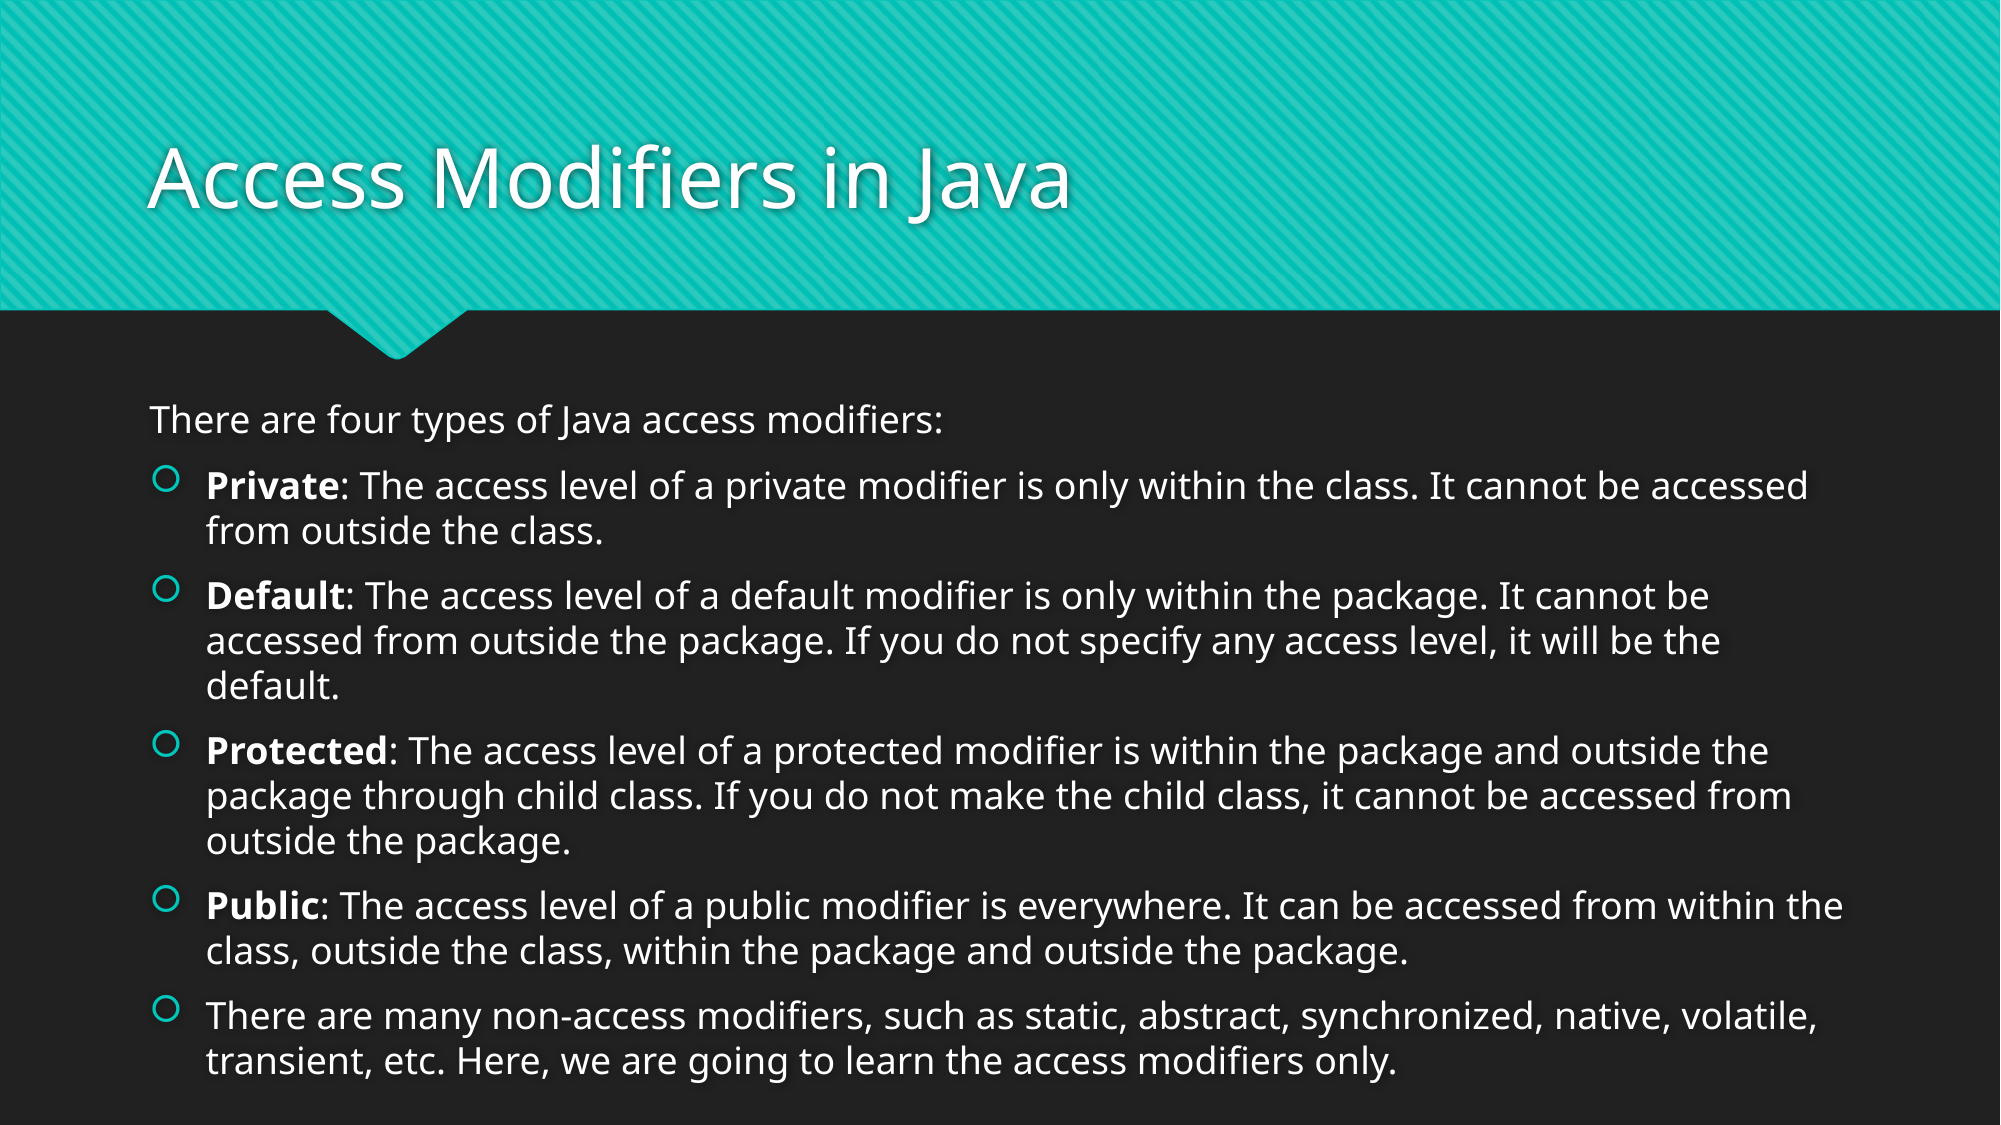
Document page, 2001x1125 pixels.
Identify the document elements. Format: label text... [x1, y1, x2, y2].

list There are four types of Java access modifiers: Private: The access level of a private modifier is only within the class. It cannot be accessed from outside the class. Default: The access level of a default modifier is only within the package. It cannot be accessed from outside the package. If you do not specify any access level, it will be the default. Protected: The access level of a protected modifier is within the package and outside the package through child class. If you do not make the child class, it cannot be accessed from outside the package. Public: The access level of a public modifier is everywhere. It can be accessed from within the class, outside the class, within the package and outside the package. There are many non-access modifiers, such as static, abstract, synchronized, native, volatile, transient, etc. Here, we are going to learn the access modifiers only. [134, 364, 1866, 1114]
title Access Modifiers in Java [132, 73, 1868, 233]
